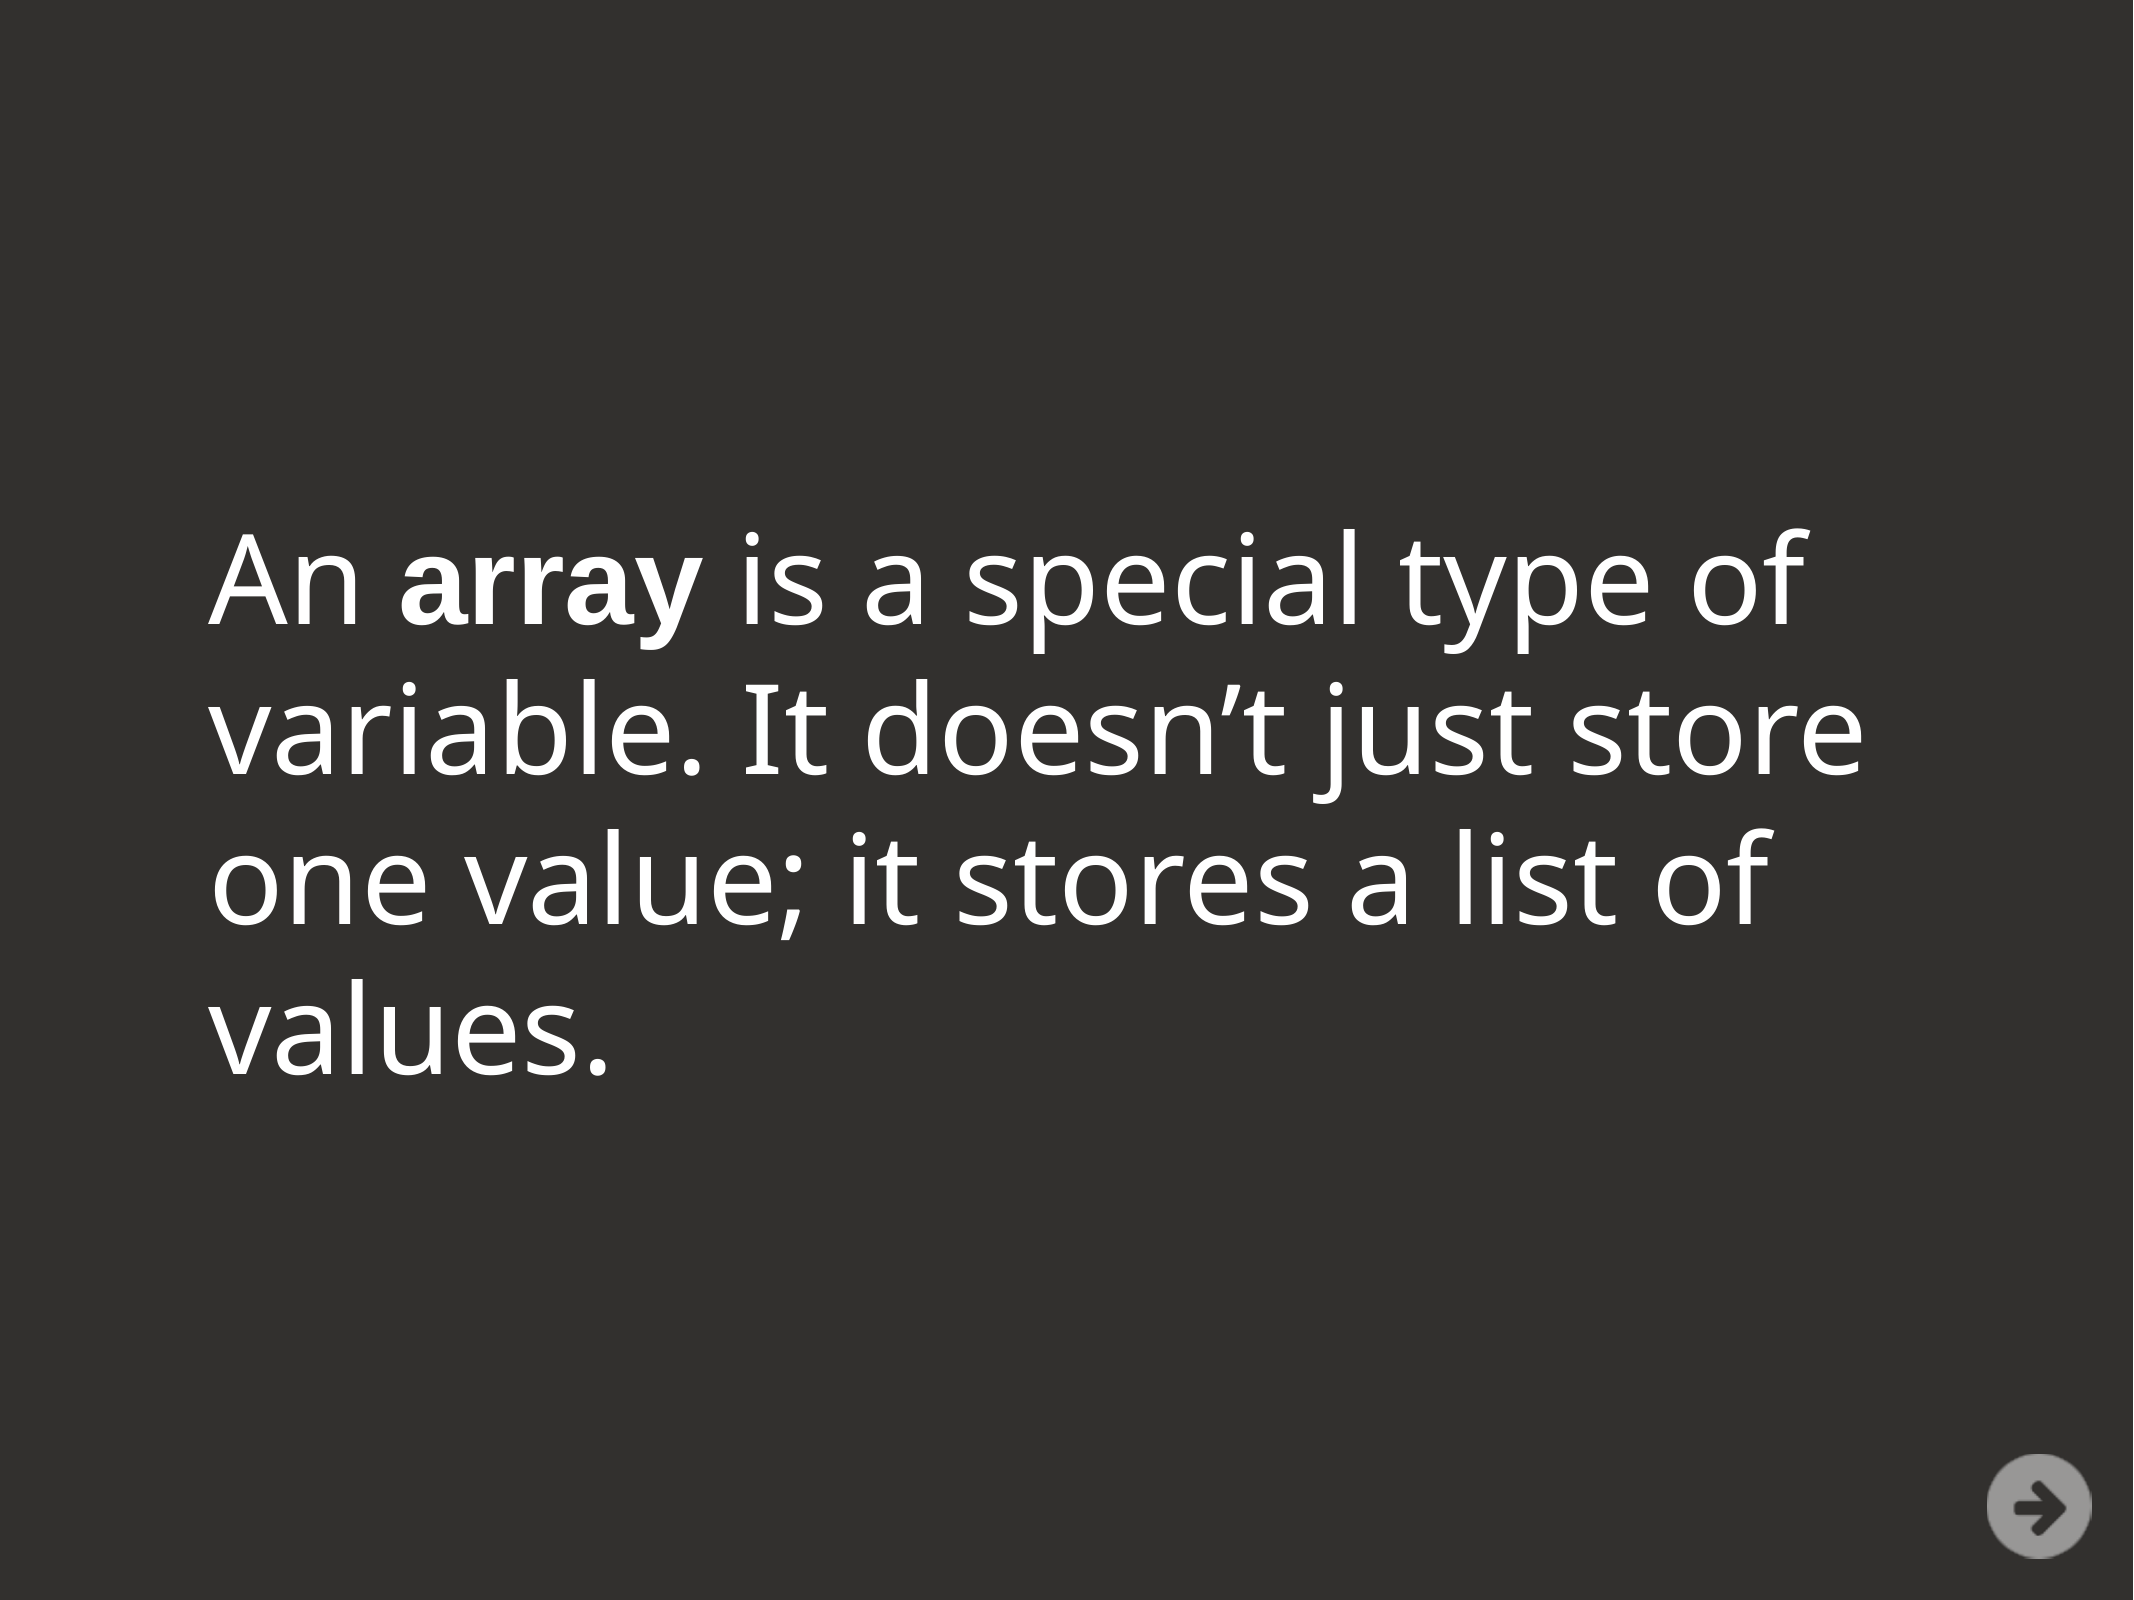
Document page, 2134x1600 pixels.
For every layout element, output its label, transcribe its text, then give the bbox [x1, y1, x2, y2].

title An array is a special type of variable. It doesn’t just store one value; it stores a list of values. [0, 0, 2134, 1600]
picture [1987, 1453, 2092, 1559]
